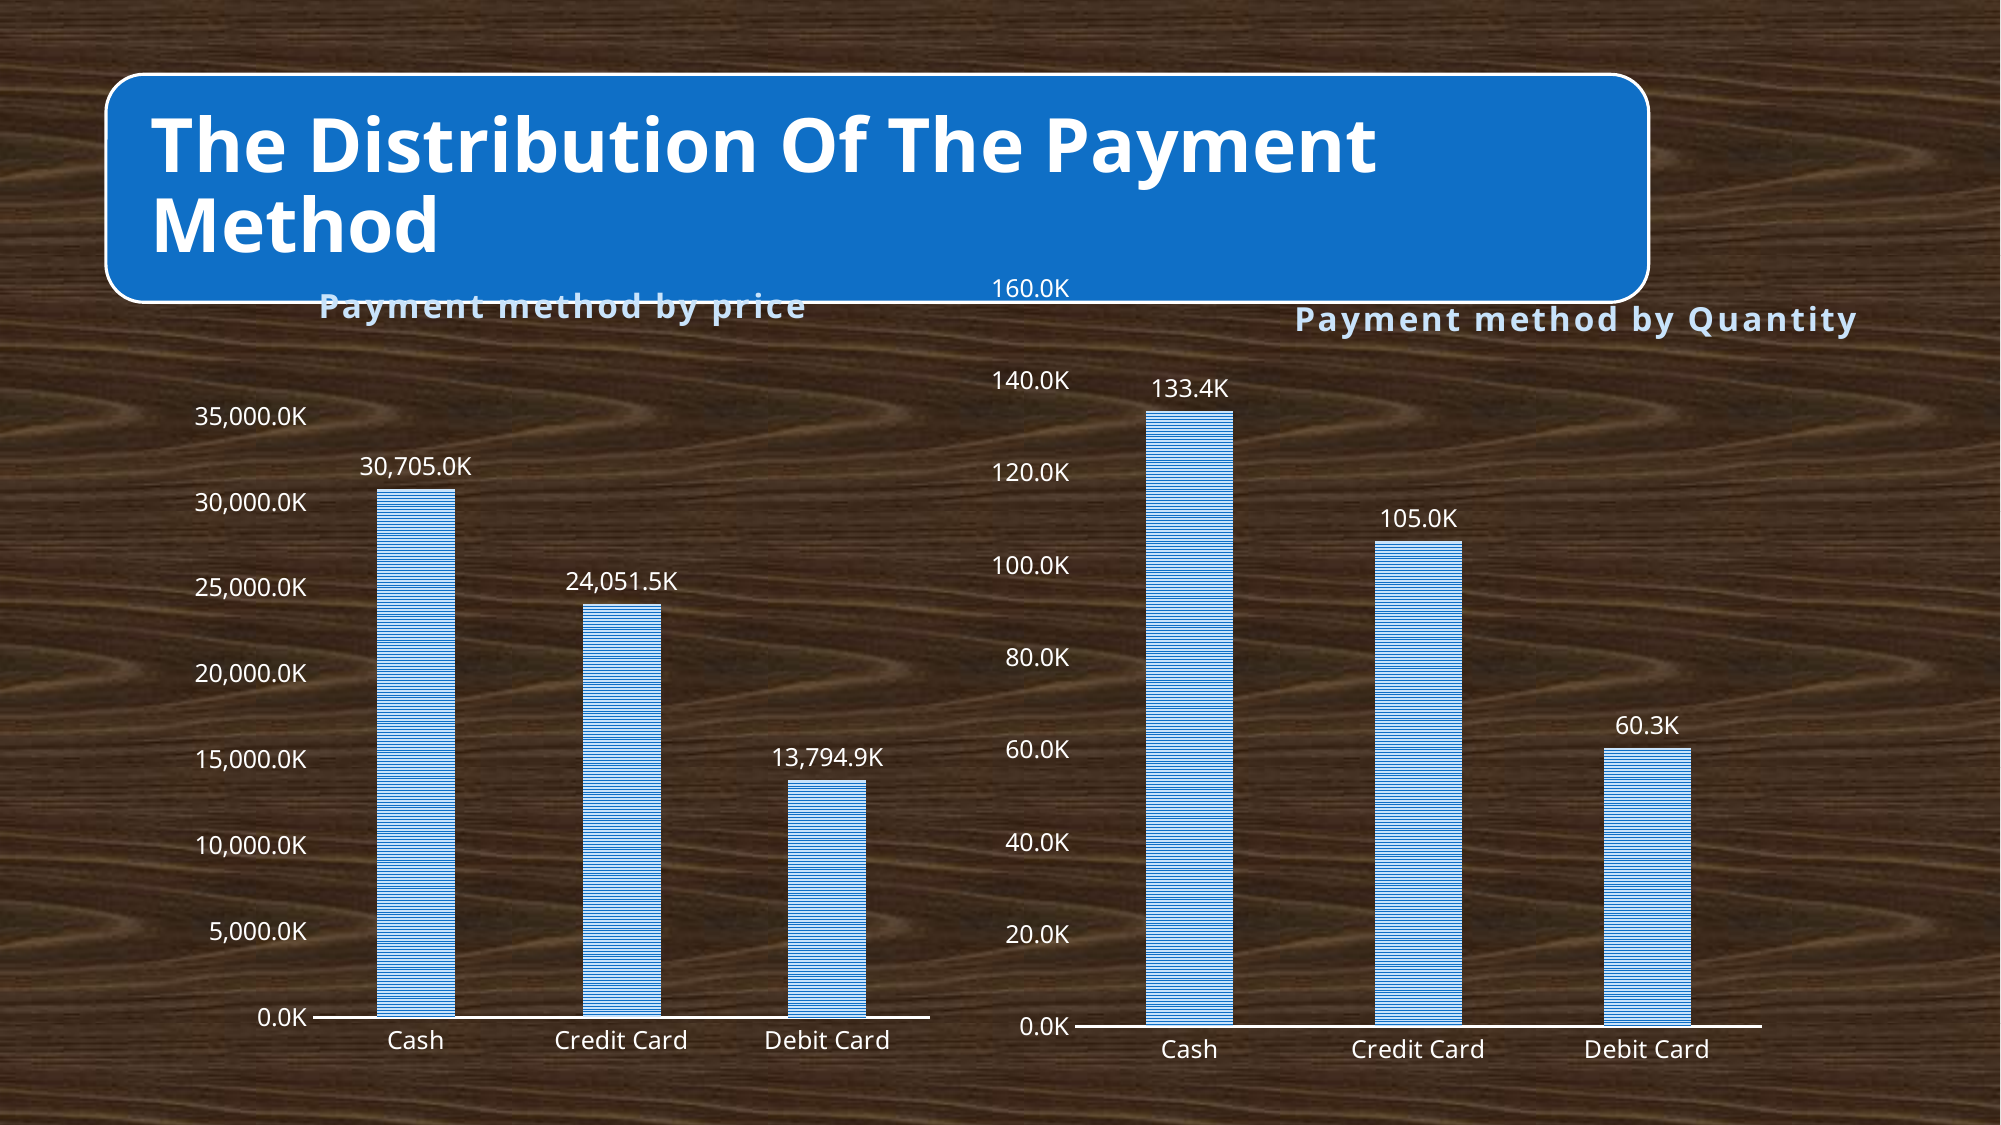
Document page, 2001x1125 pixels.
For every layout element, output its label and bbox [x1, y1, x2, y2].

chart [178, 249, 1913, 1075]
picture [0, 0, 2001, 1125]
text_box [105, 73, 1650, 305]
